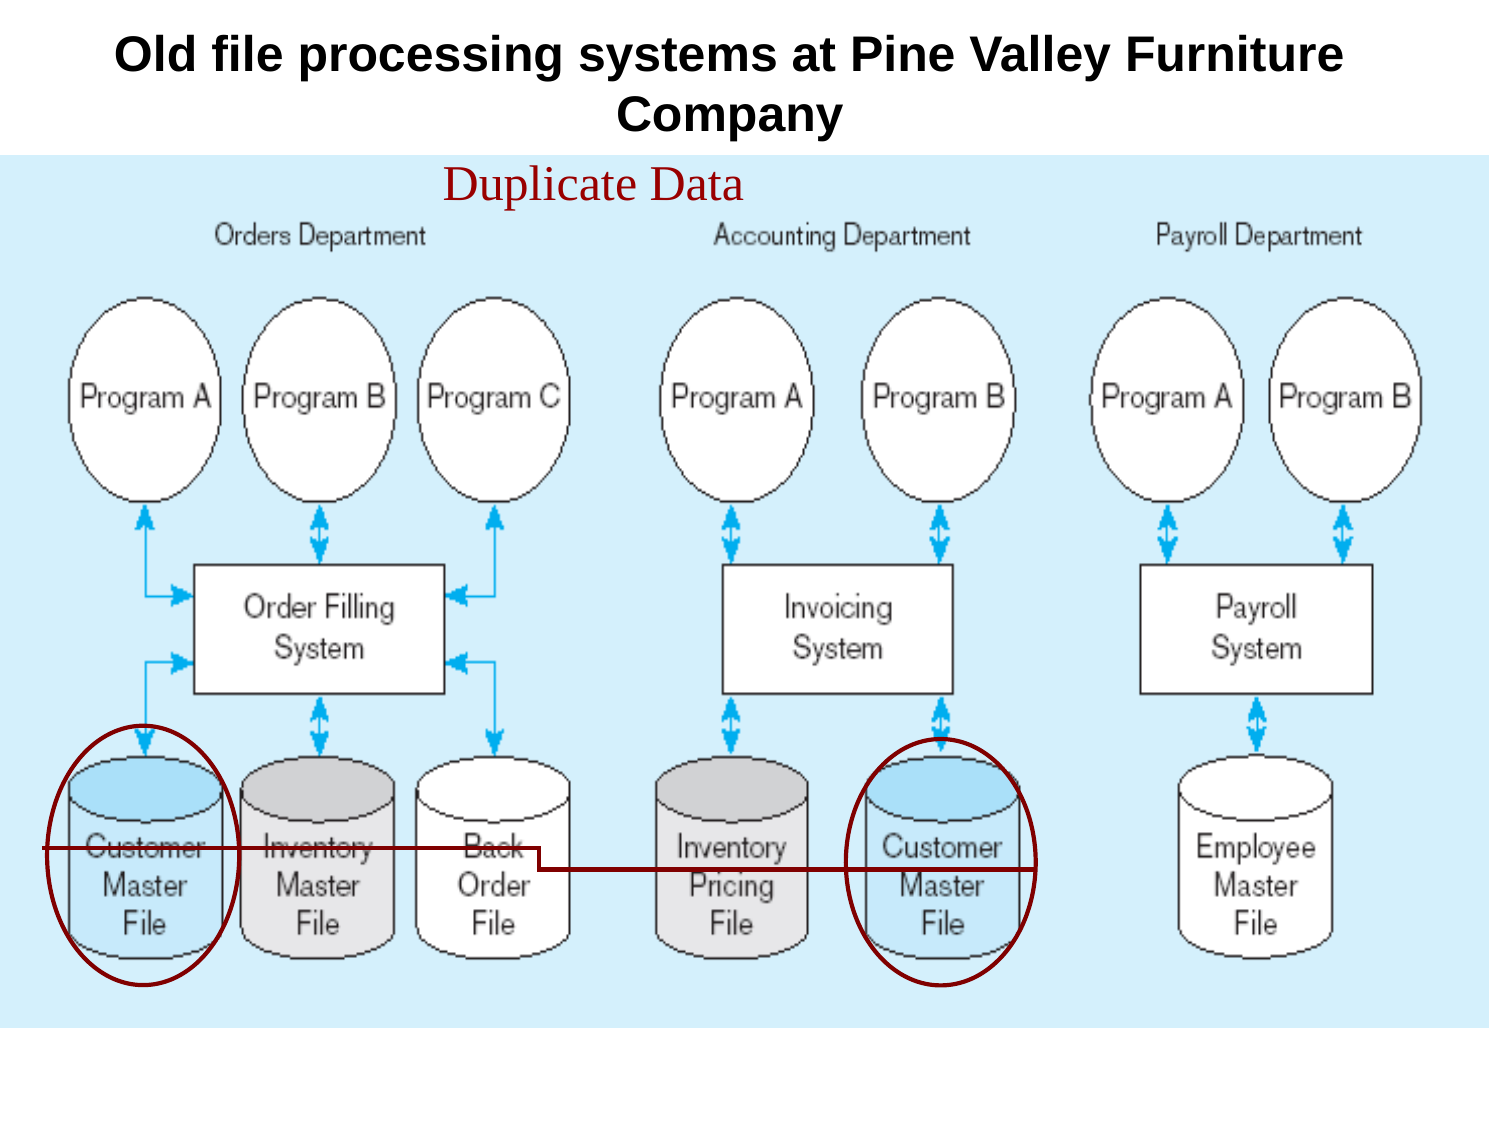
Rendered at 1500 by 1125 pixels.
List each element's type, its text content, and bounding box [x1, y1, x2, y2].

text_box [42, 142, 1036, 986]
text_box Old file processing systems at Pine Valley Furniture Company [0, 13, 1460, 149]
picture [0, 154, 1489, 1028]
